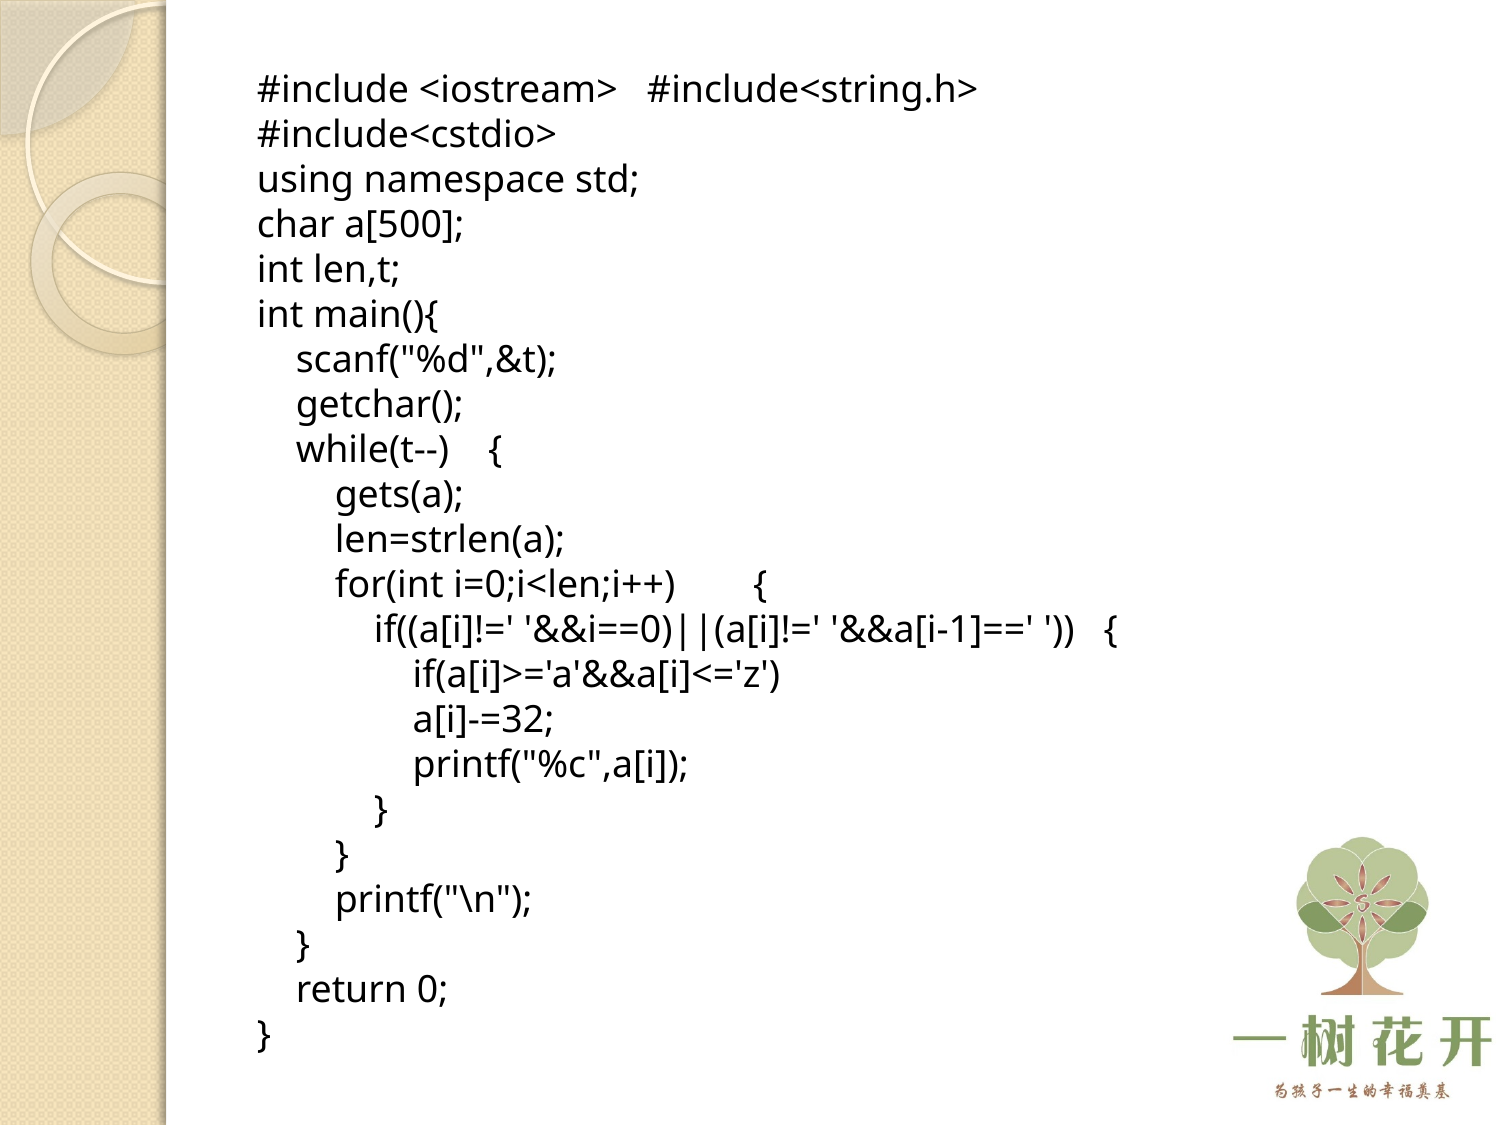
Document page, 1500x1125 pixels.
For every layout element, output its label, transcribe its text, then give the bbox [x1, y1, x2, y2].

text_box #include <iostream> #include<string.h> #include<cstdio> using namespace std; char a[500]; int len,t; int main(){ scanf("%d",&t); getchar(); while(t--) { gets(a); len=strlen(a); for(int i=0;i<len;i++) { if((a[i]!=' '&&i==0)||(a[i]!=' '&&a[i-1]==' ')) { if(a[i]>='a'&&a[i]<='z') a[i]-=32; printf("%c",a[i]); } } printf("\n"); } return 0; } [242, 57, 1140, 1063]
picture [1223, 826, 1500, 1125]
